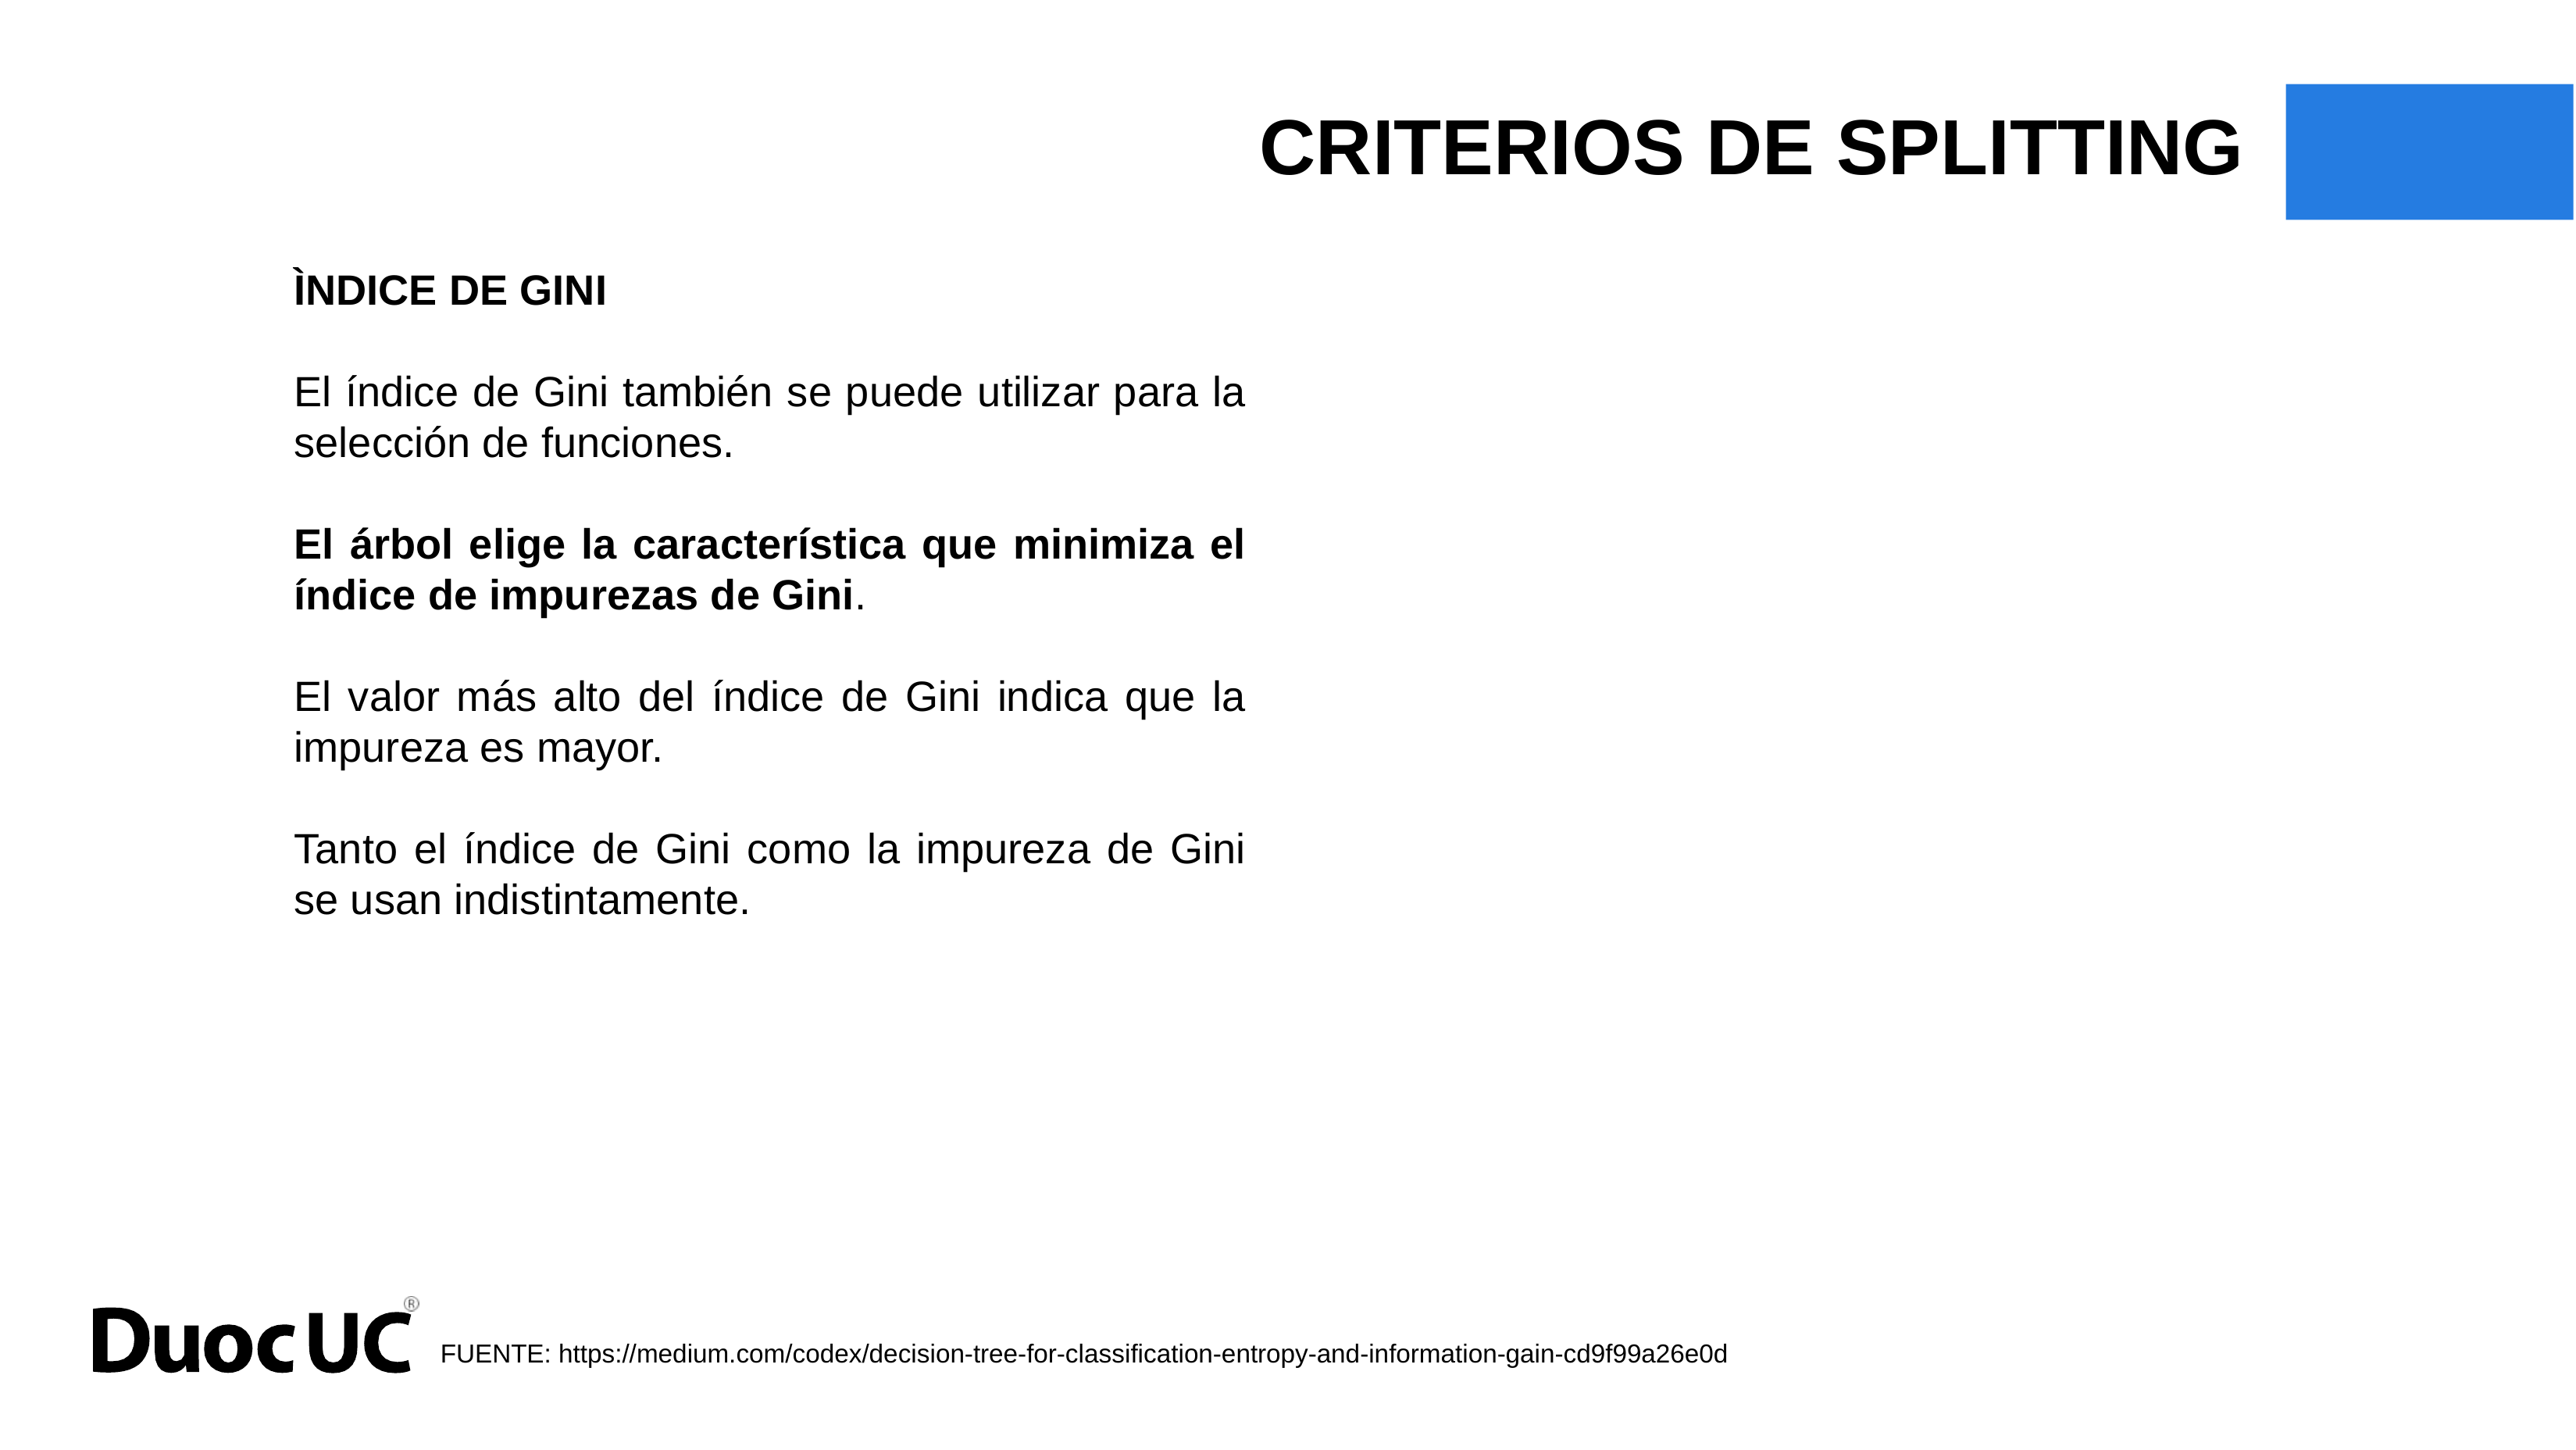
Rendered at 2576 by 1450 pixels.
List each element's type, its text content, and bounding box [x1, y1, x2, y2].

picture [404, 1296, 419, 1312]
text_box ÌNDICE DE GINI El índice de Gini también se puede utilizar para la selección de funciones. El árbol elige la característica que minimiza el índice de impurezas de Gini. El valor más alto del índice de Gini indica que la impureza es mayor. Tanto el índice de Gini como la impureza de Gini se usan indistintamente. [282, 257, 1259, 980]
text_box FUENTE: https://medium.com/codex/decision-tree-for-classification-entropy-and-information-gain-cd9f99a26e0d [428, 1330, 1756, 1374]
list CRITERIOS DE SPLITTING [93, 96, 2245, 927]
